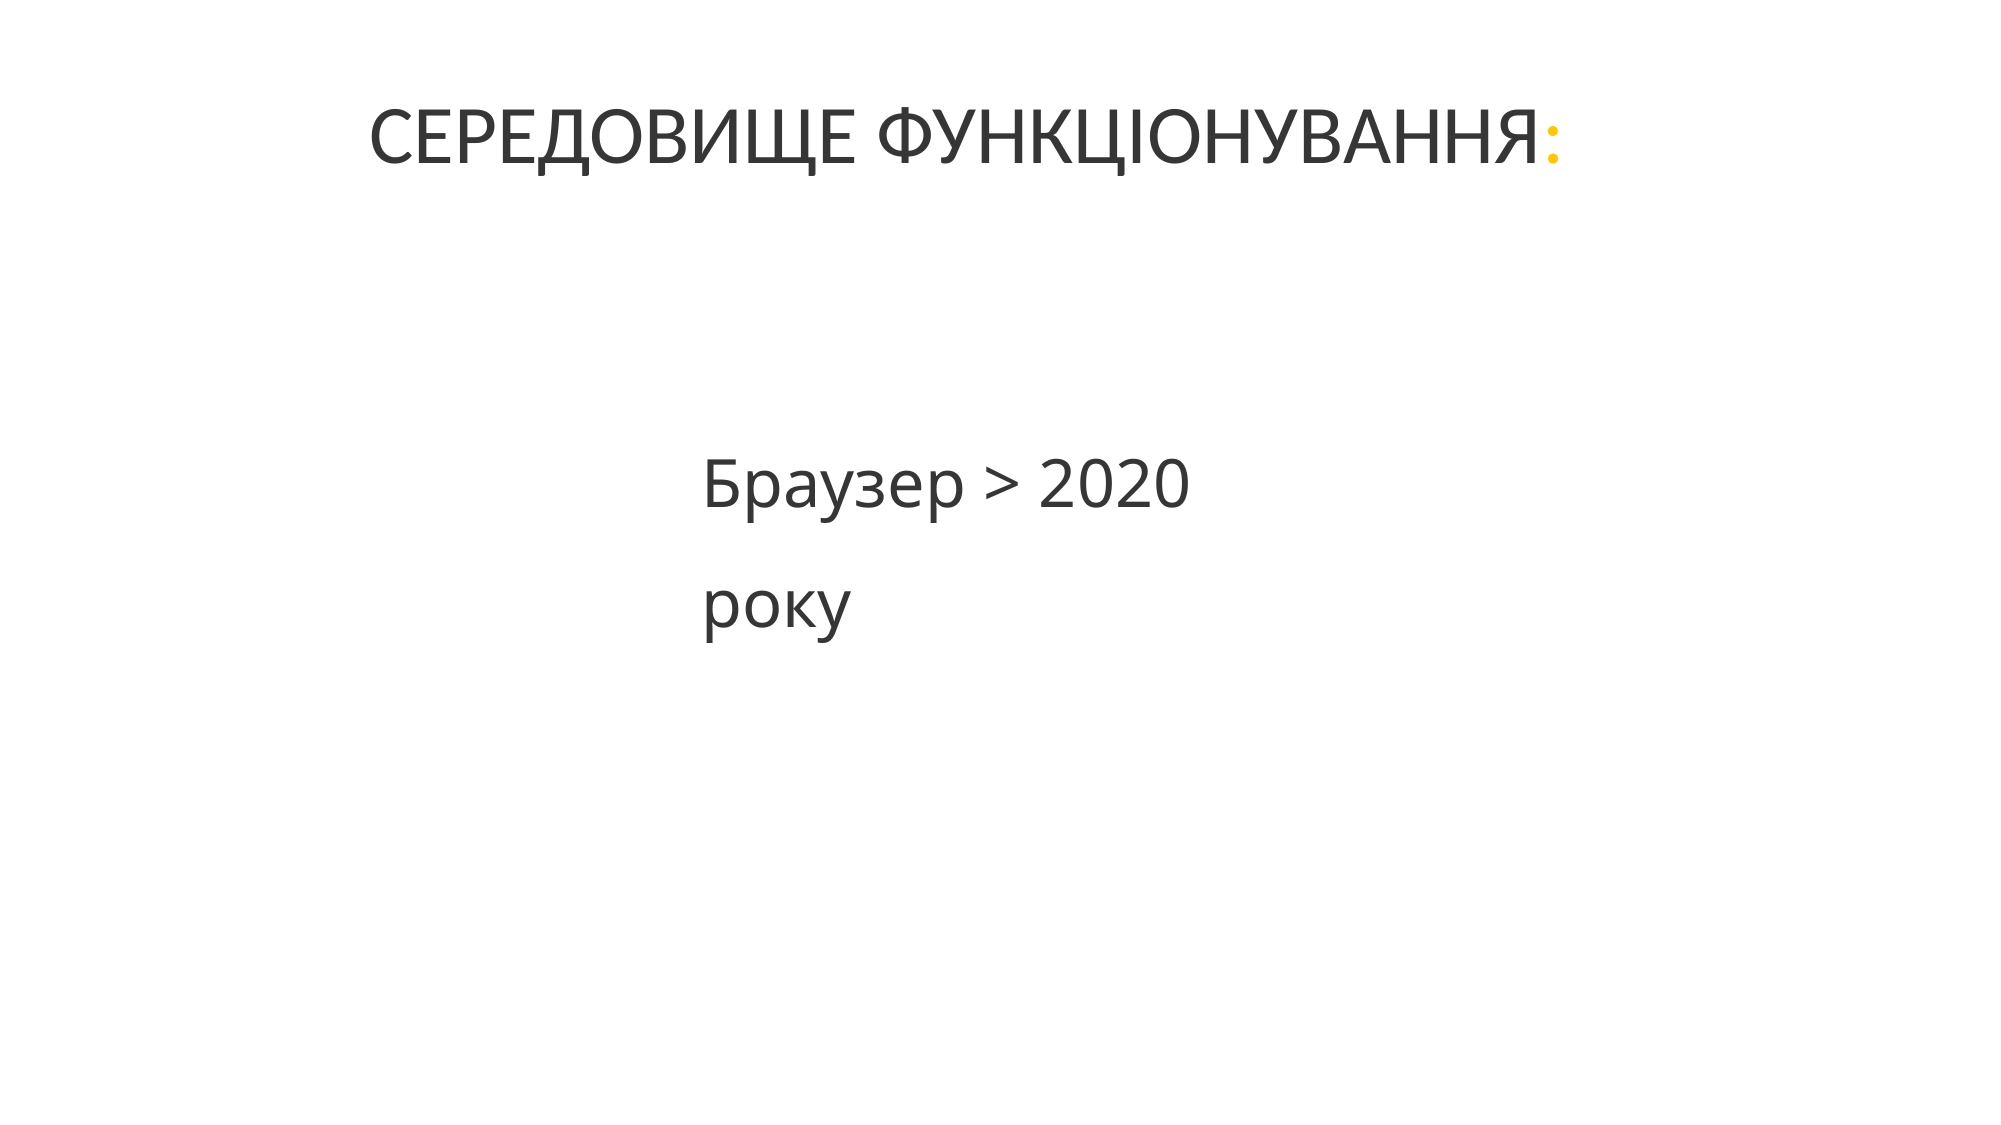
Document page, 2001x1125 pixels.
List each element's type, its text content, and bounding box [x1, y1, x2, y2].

text_box Браузер > 2020 року [686, 393, 1314, 551]
text_box СЕРЕДОВИЩЕ ФУНКЦІОНУВАННЯ: [354, 73, 1646, 188]
